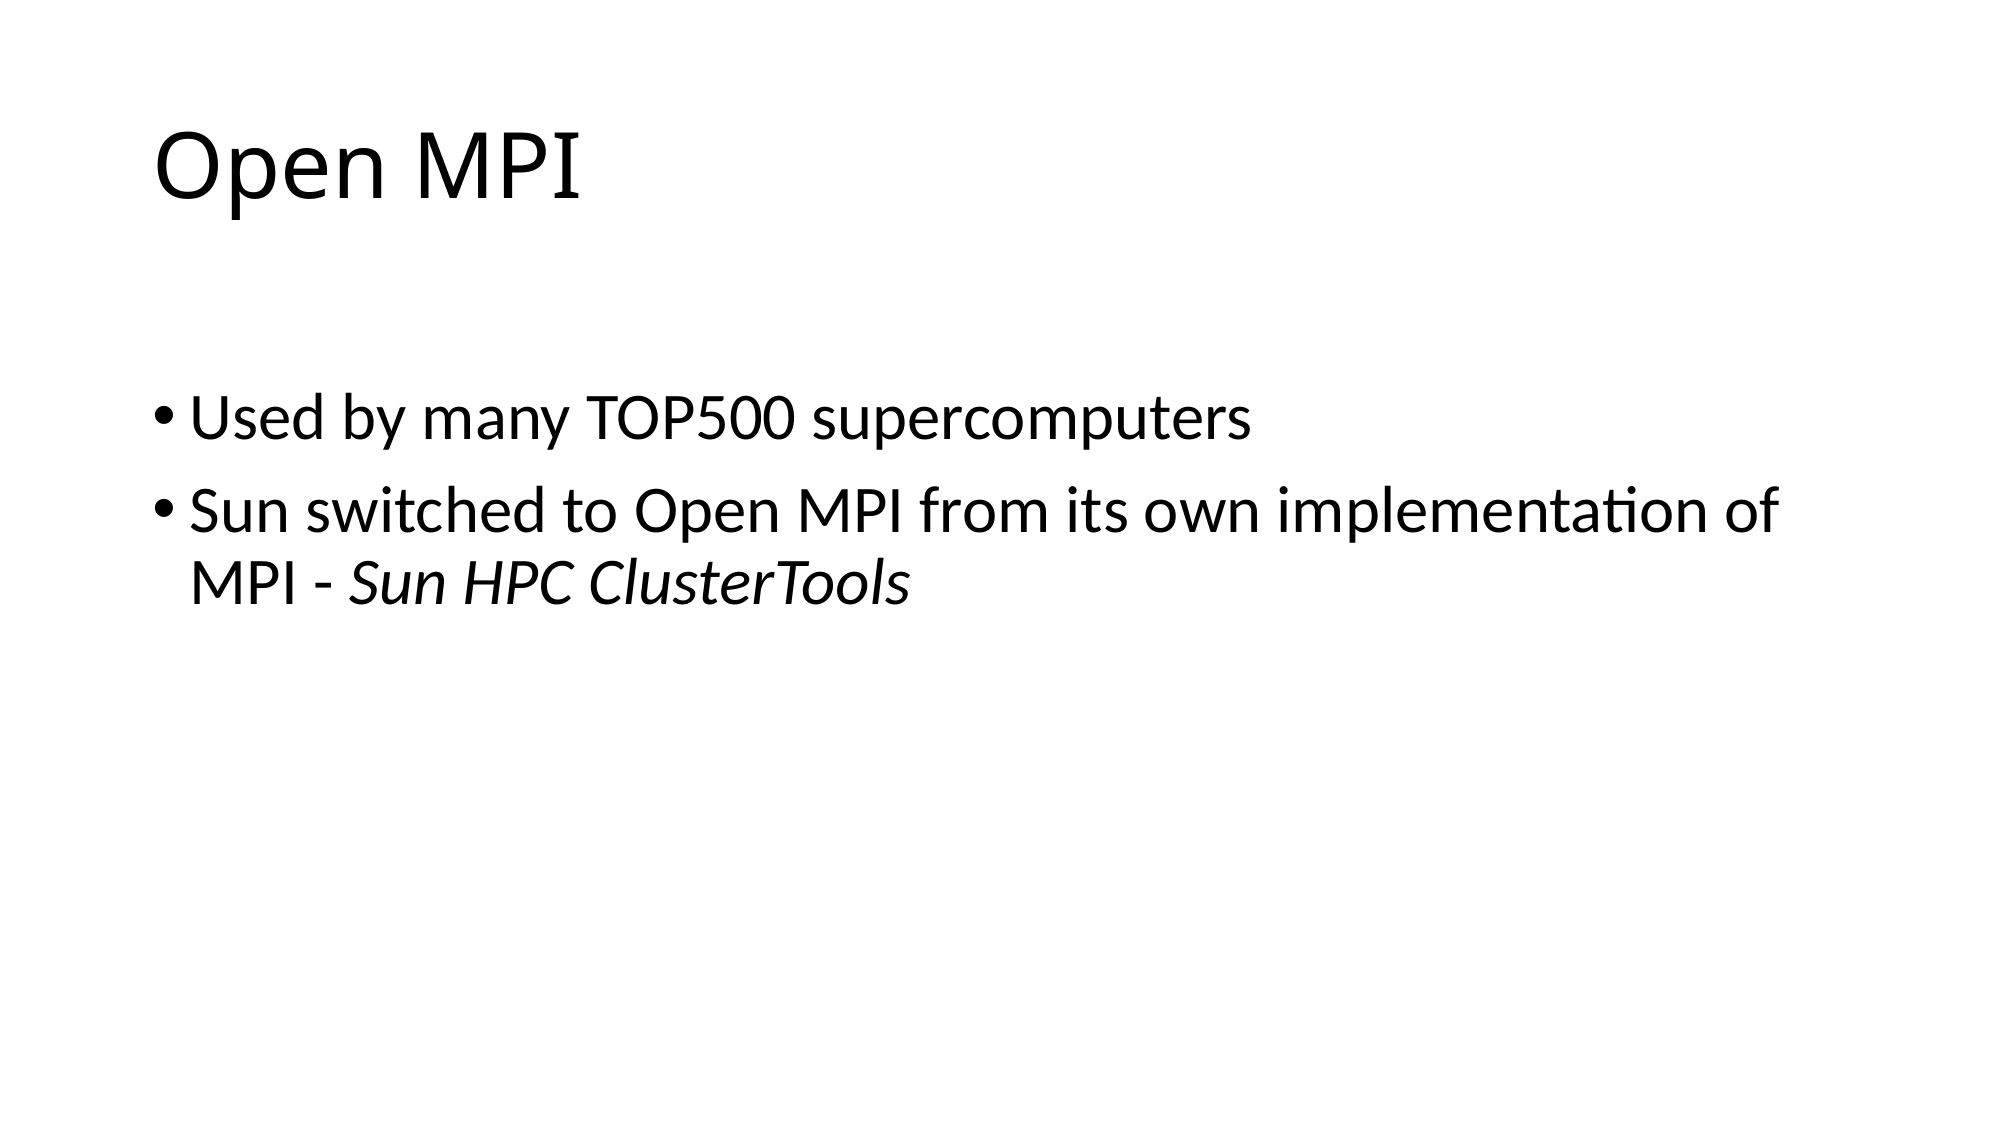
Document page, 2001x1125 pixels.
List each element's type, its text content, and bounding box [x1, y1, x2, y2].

title Open MPI [137, 59, 1863, 278]
list Used by many TOP500 supercomputers Sun switched to Open MPI from its own implementation of MPI - Sun HPC ClusterTools [137, 374, 1863, 1089]
